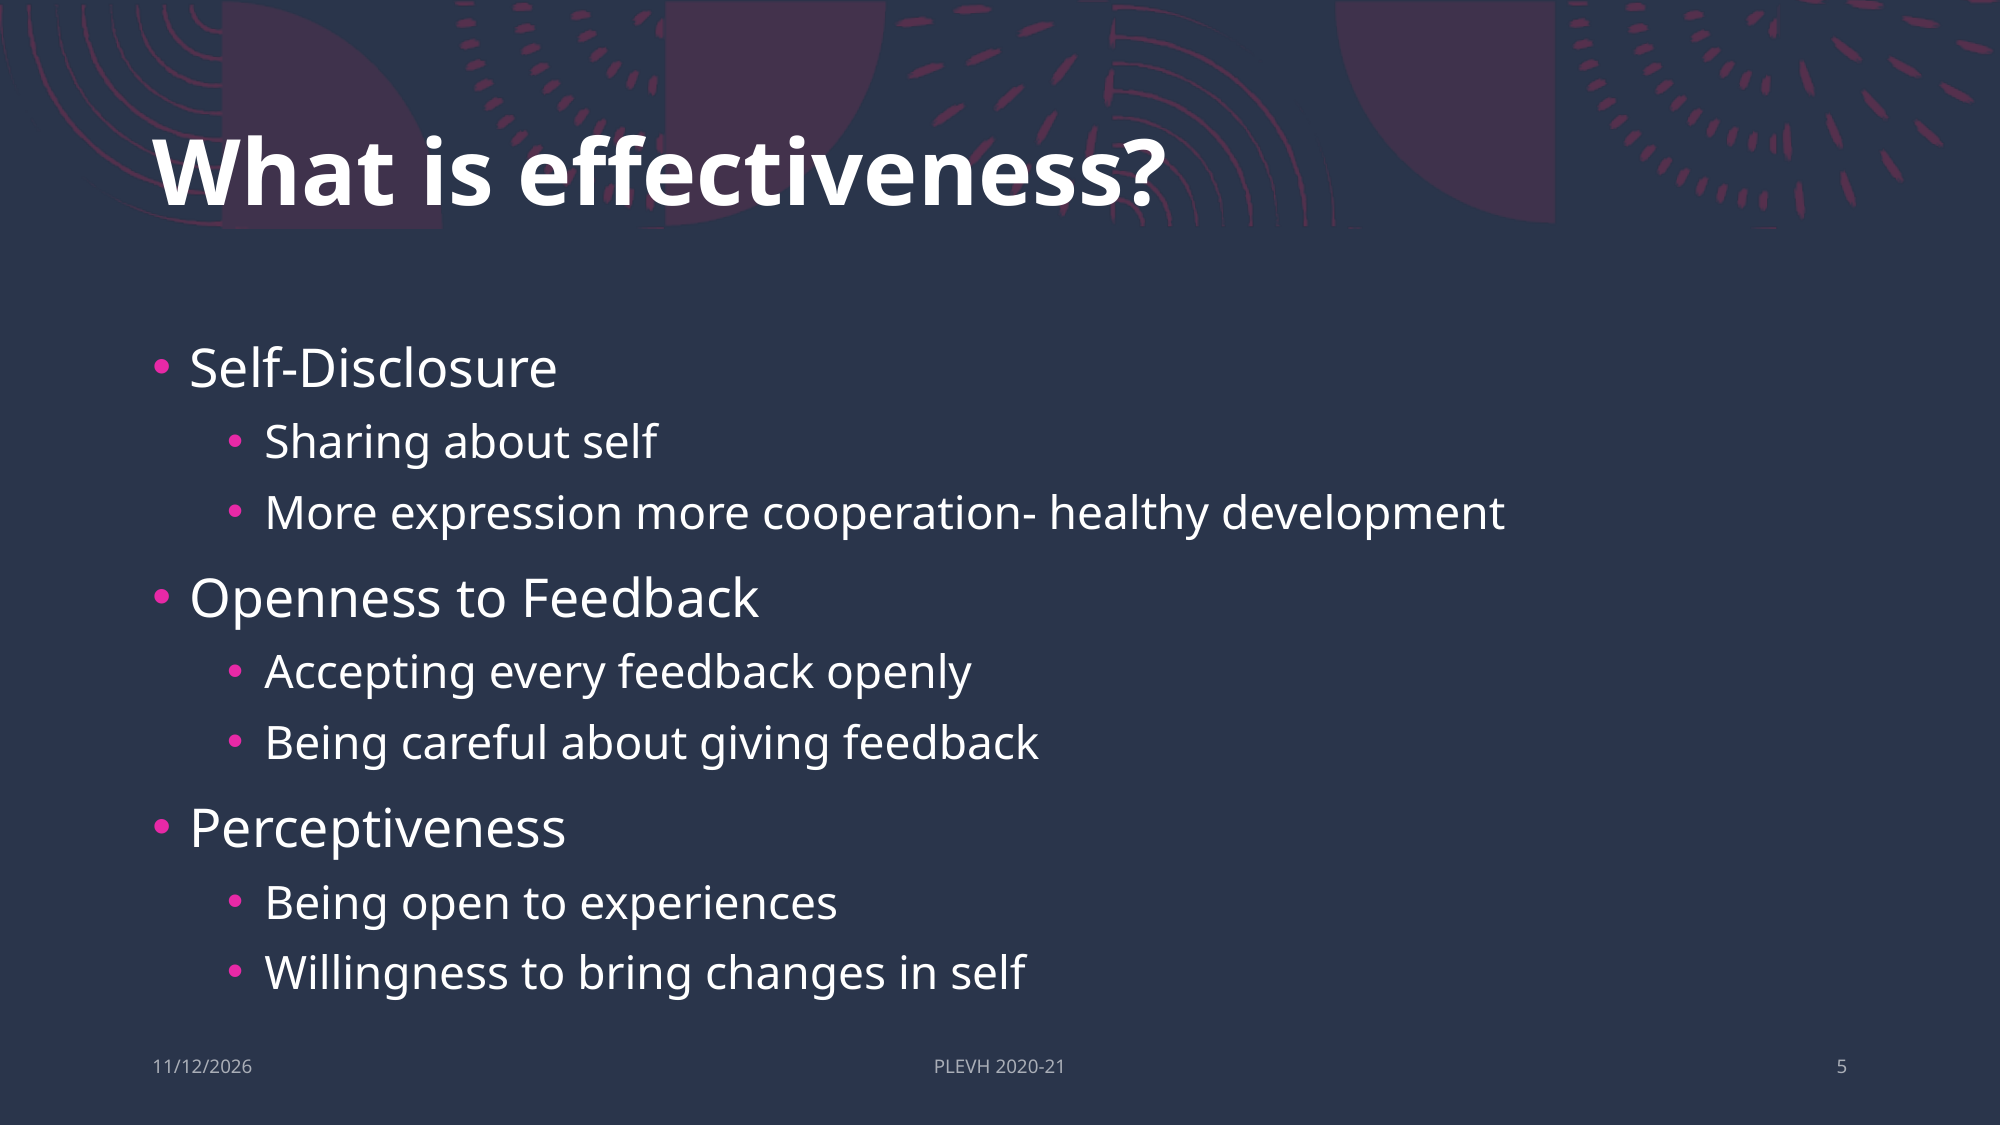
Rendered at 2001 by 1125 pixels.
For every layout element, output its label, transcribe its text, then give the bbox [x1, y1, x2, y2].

title What is effectiveness? [137, 60, 1863, 278]
list Self-Disclosure Sharing about self More expression more cooperation- healthy development Openness to Feedback Accepting every feedback openly Being careful about giving feedback Perceptiveness Being open to experiences Willingness to bring changes in self [137, 319, 1863, 1009]
footer PLEVH 2020-21 [662, 1037, 1338, 1098]
slide_number 5 [1412, 1037, 1863, 1098]
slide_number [137, 1037, 588, 1098]
